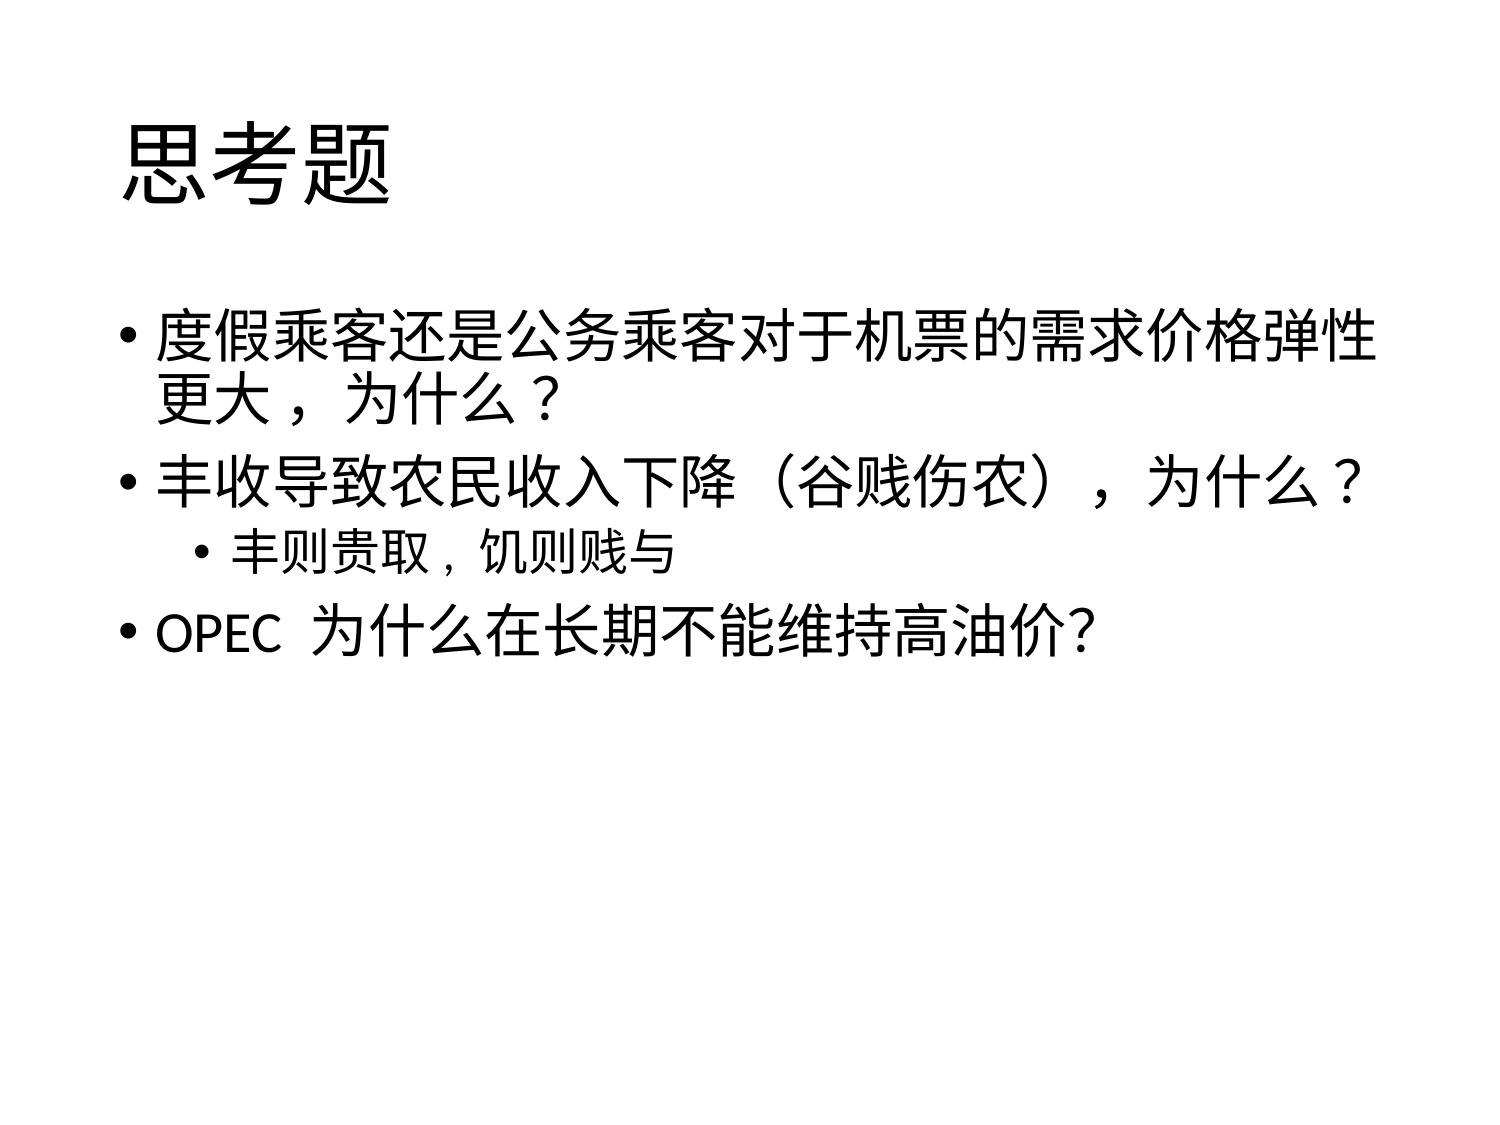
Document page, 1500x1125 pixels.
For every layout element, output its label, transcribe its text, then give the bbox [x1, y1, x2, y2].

title 思考题 [103, 59, 1397, 278]
list 度假乘客还是公务乘客对于机票的需求价格弹性更大 ，为什么 ？ 丰收导致农民收入下降（谷贱伤农），为什么 ？ 丰则贵取, 饥则贱与 OPEC 为什么在长期不能维持高油价？ [103, 299, 1397, 1014]
